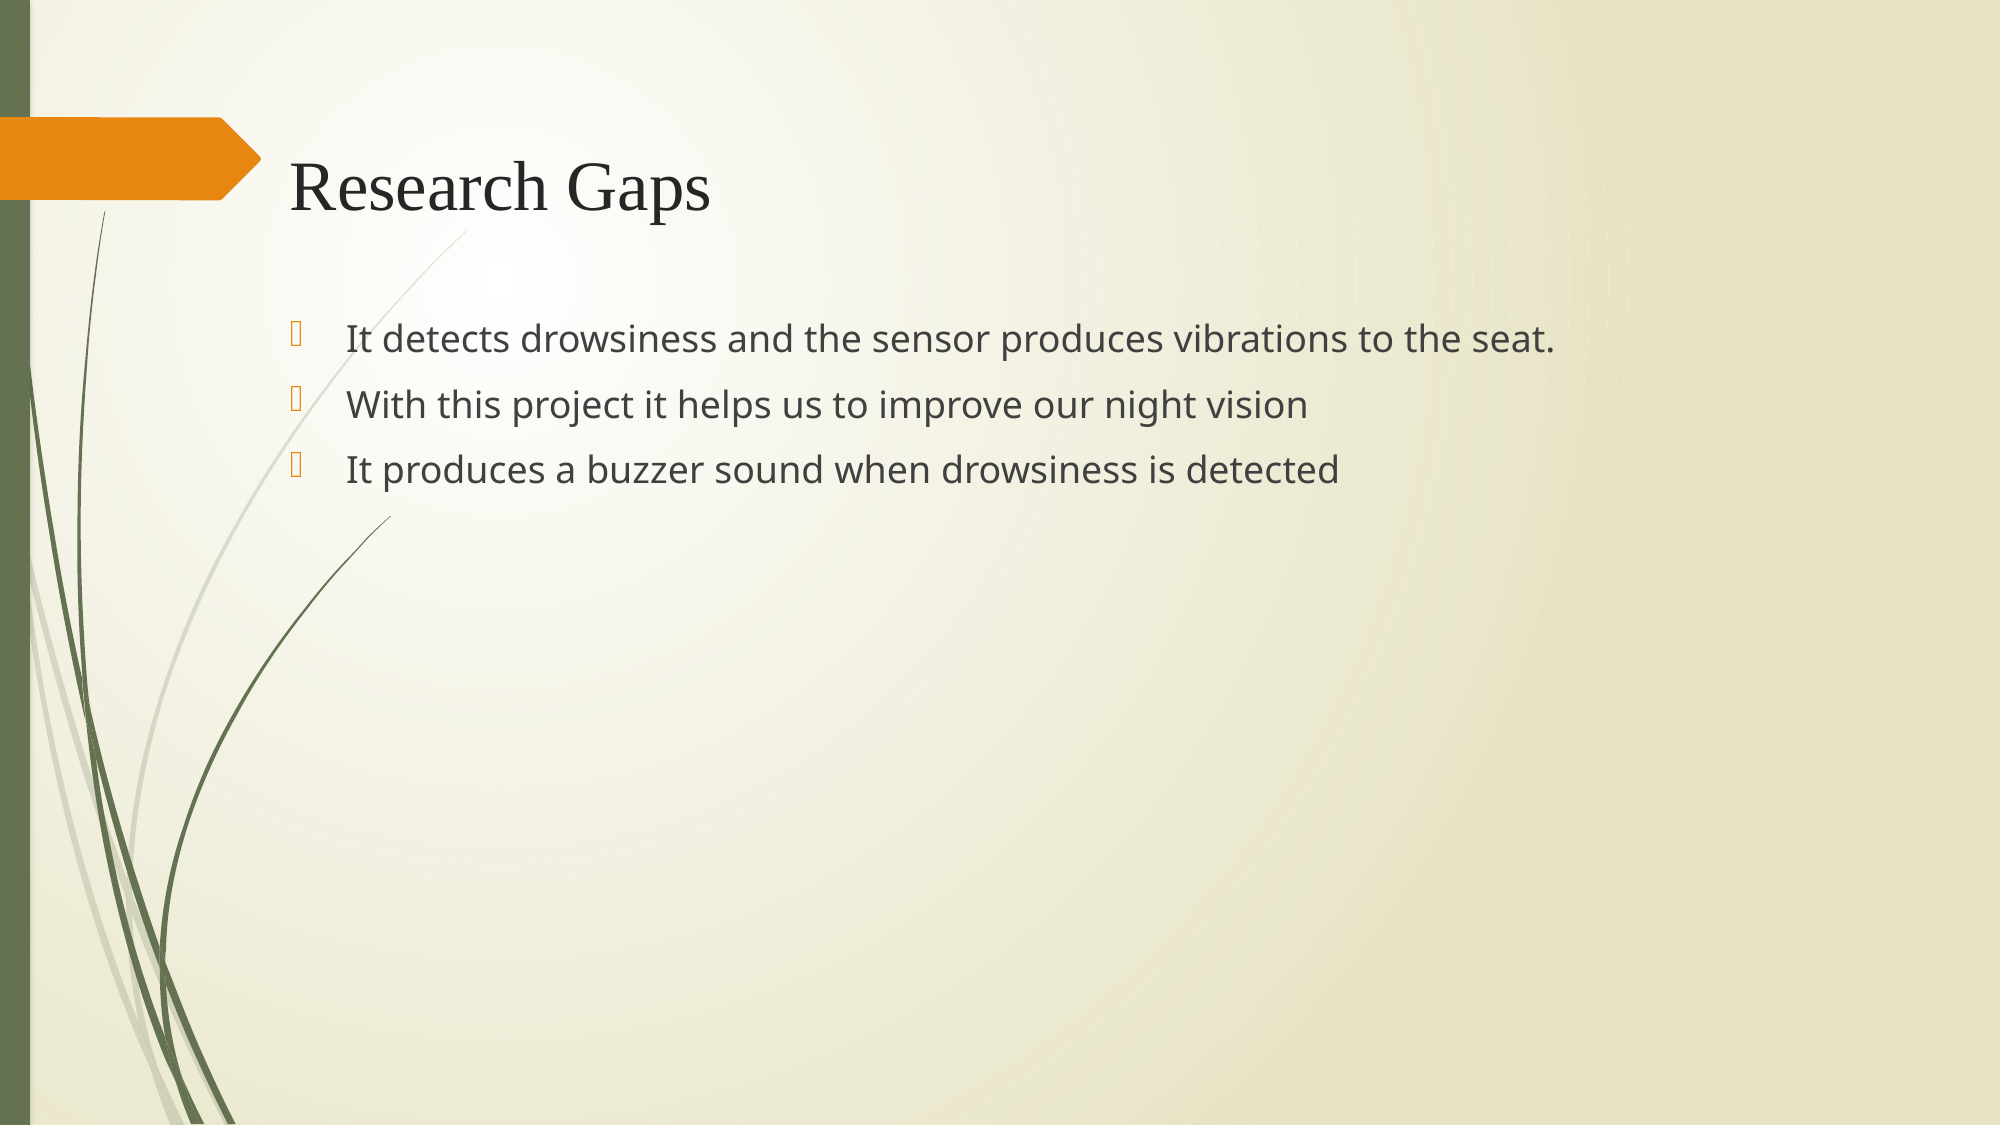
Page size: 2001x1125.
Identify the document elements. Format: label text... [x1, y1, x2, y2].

list It detects drowsiness and the sensor produces vibrations to the seat. With this project it helps us to improve our night vision It produces a buzzer sound when drowsiness is detected [274, 248, 1738, 869]
title Research Gaps [274, 132, 1737, 248]
